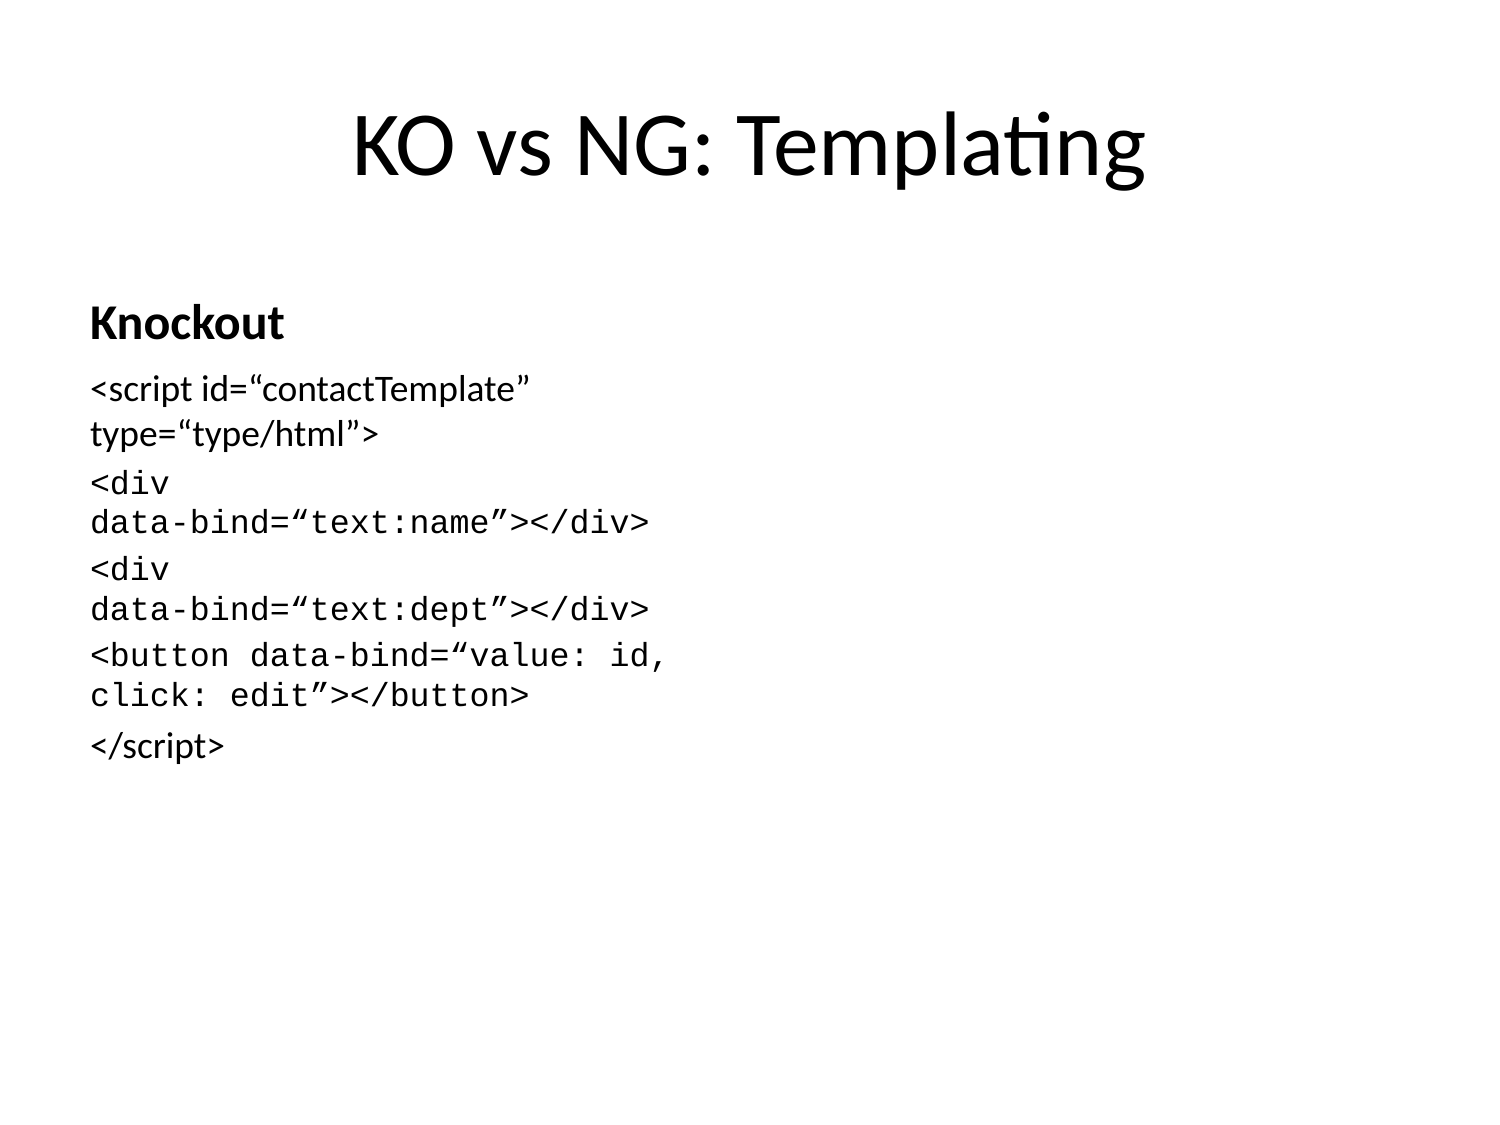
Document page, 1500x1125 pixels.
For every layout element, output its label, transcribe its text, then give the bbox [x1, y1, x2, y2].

list Knockout [75, 251, 738, 356]
title KO vs NG: Templating [75, 45, 1425, 233]
list <script id=“contactTemplate” type=“type/html”> <div data-bind=“text:name”></div> <div data-bind=“text:dept”></div> <button data-bind=“value: id, click: edit”></button> </script> [75, 356, 738, 1005]
